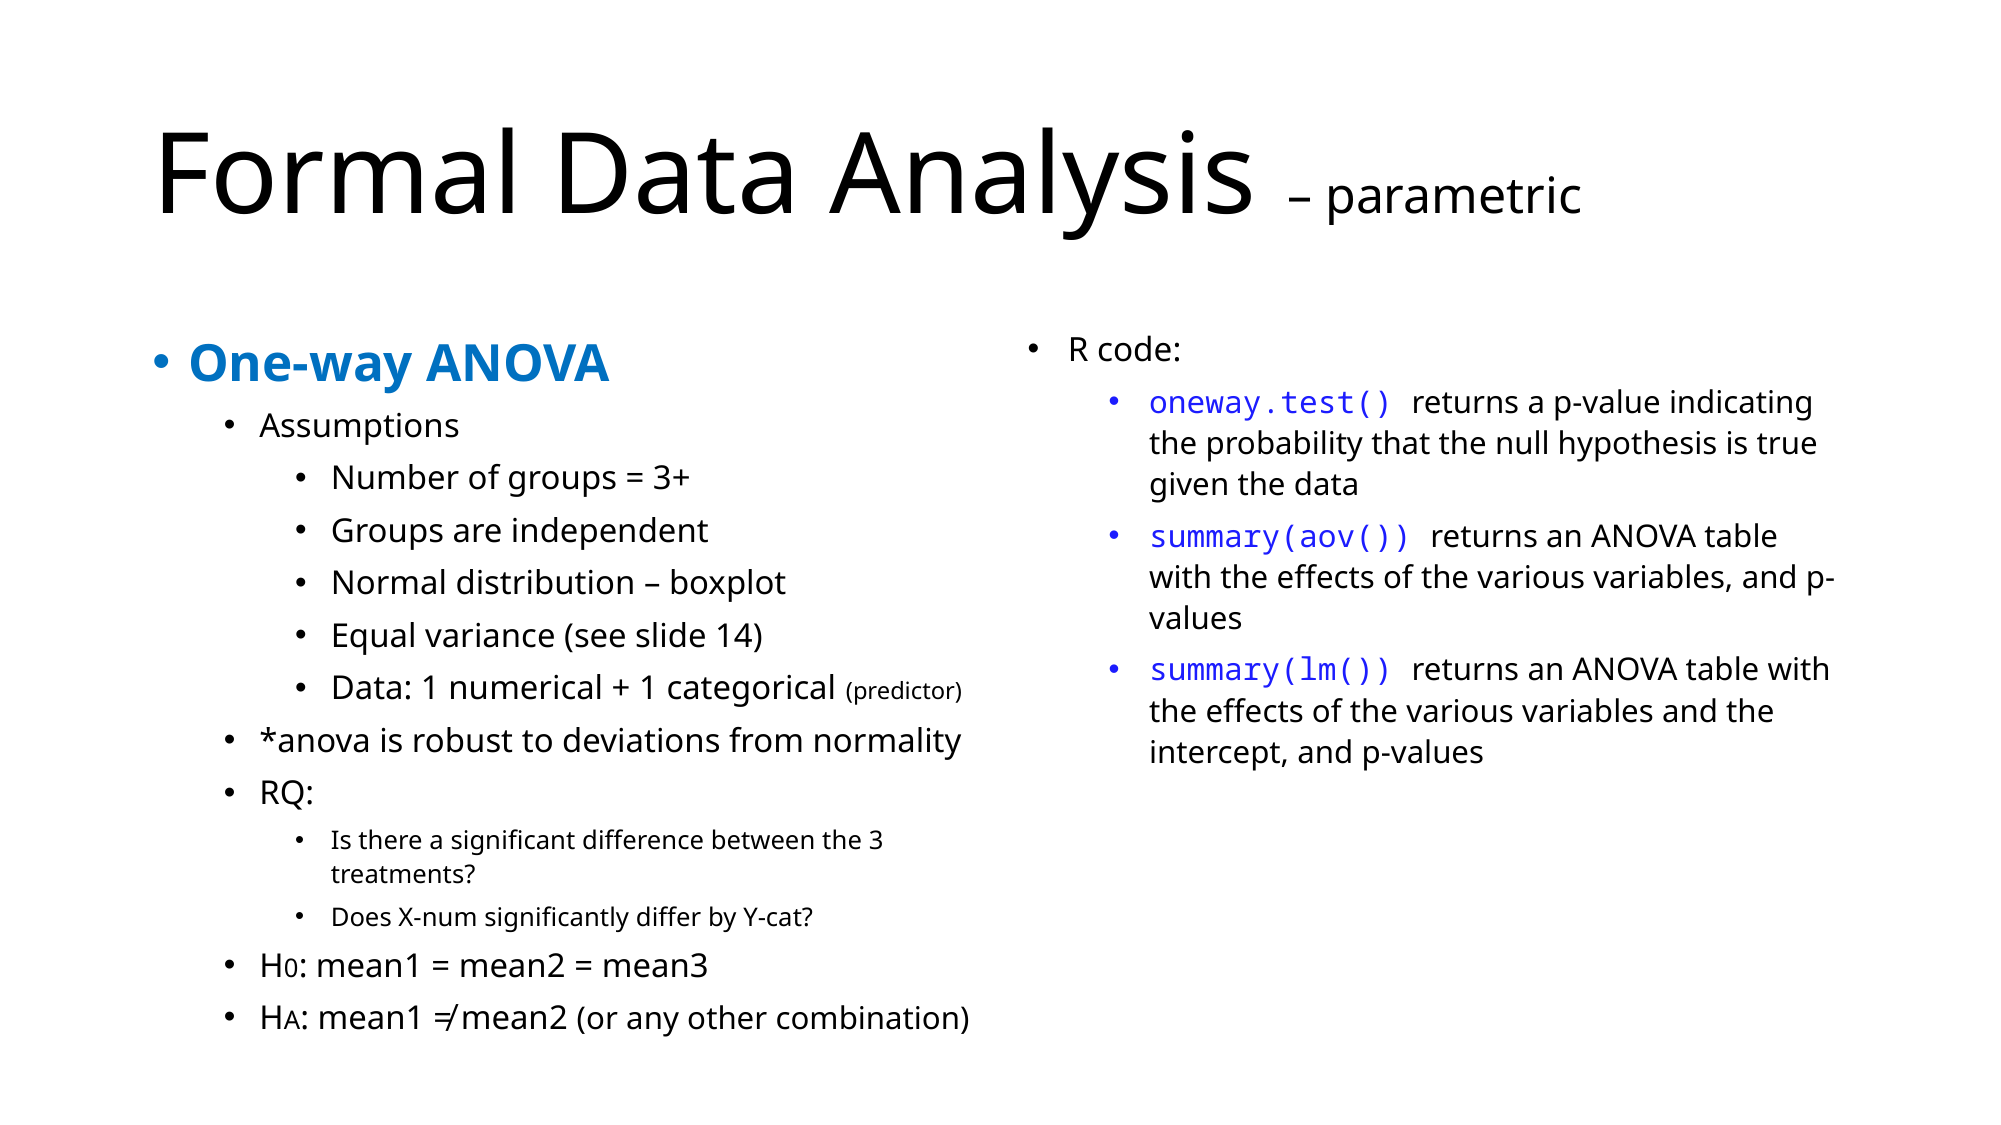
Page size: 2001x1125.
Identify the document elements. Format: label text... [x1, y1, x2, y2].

list One-way ANOVA Assumptions Number of groups = 3+ Groups are independent Normal distribution – boxplot Equal variance (see slide 14) Data: 1 numerical + 1 categorical (predictor) *anova is robust to deviations from normality RQ: Is there a significant difference between the 3 treatments? Does X-num significantly differ by Y-cat? H0: mean1 = mean2 = mean3 HA: mean1 ≠ mean2 (or any other combination) [137, 316, 988, 1066]
title Formal Data Analysis – parametric [137, 59, 1863, 278]
list R code: oneway.test() returns a p-value indicating the probability that the null hypothesis is true given the data summary(aov()) returns an ANOVA table with the effects of the various variables, and p-values summary(lm()) returns an ANOVA table with the effects of the various variables and the intercept, and p-values [1012, 316, 1863, 1014]
